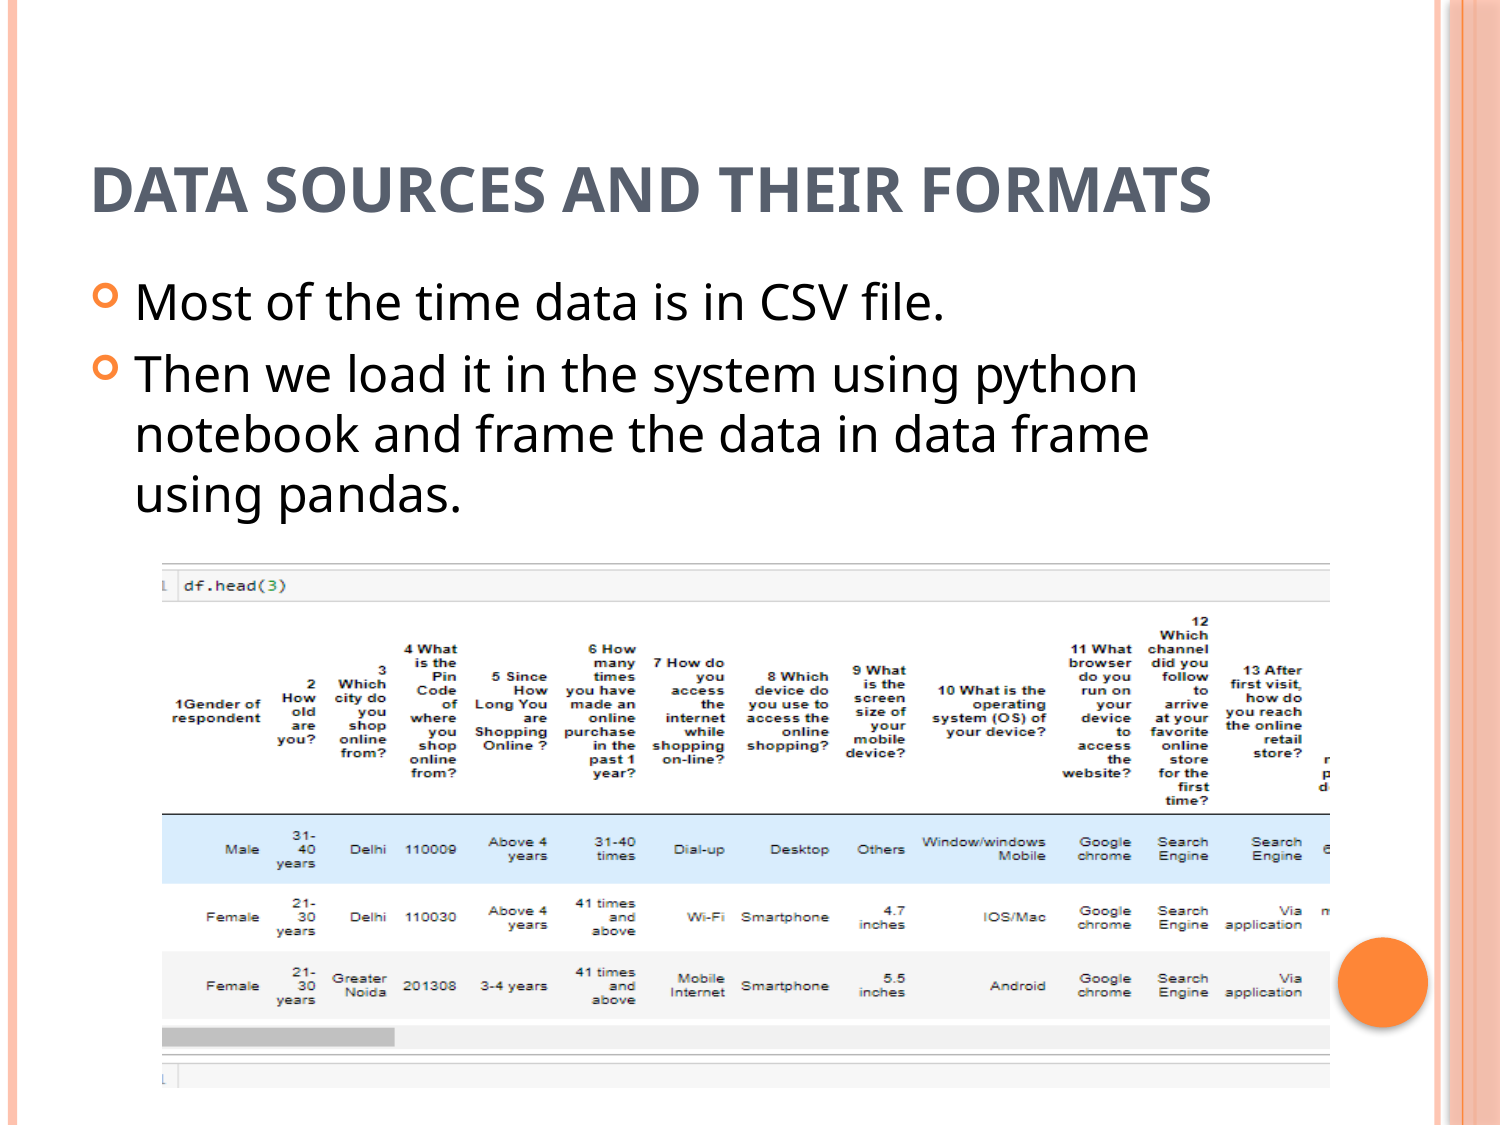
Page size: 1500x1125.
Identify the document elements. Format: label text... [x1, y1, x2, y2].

list Most of the time data is in CSV file. Then we load it in the system using python notebook and frame the data in data frame using pandas. [75, 262, 1300, 1062]
picture [161, 561, 1331, 1088]
title Data Sources and their formats [75, 45, 1300, 233]
